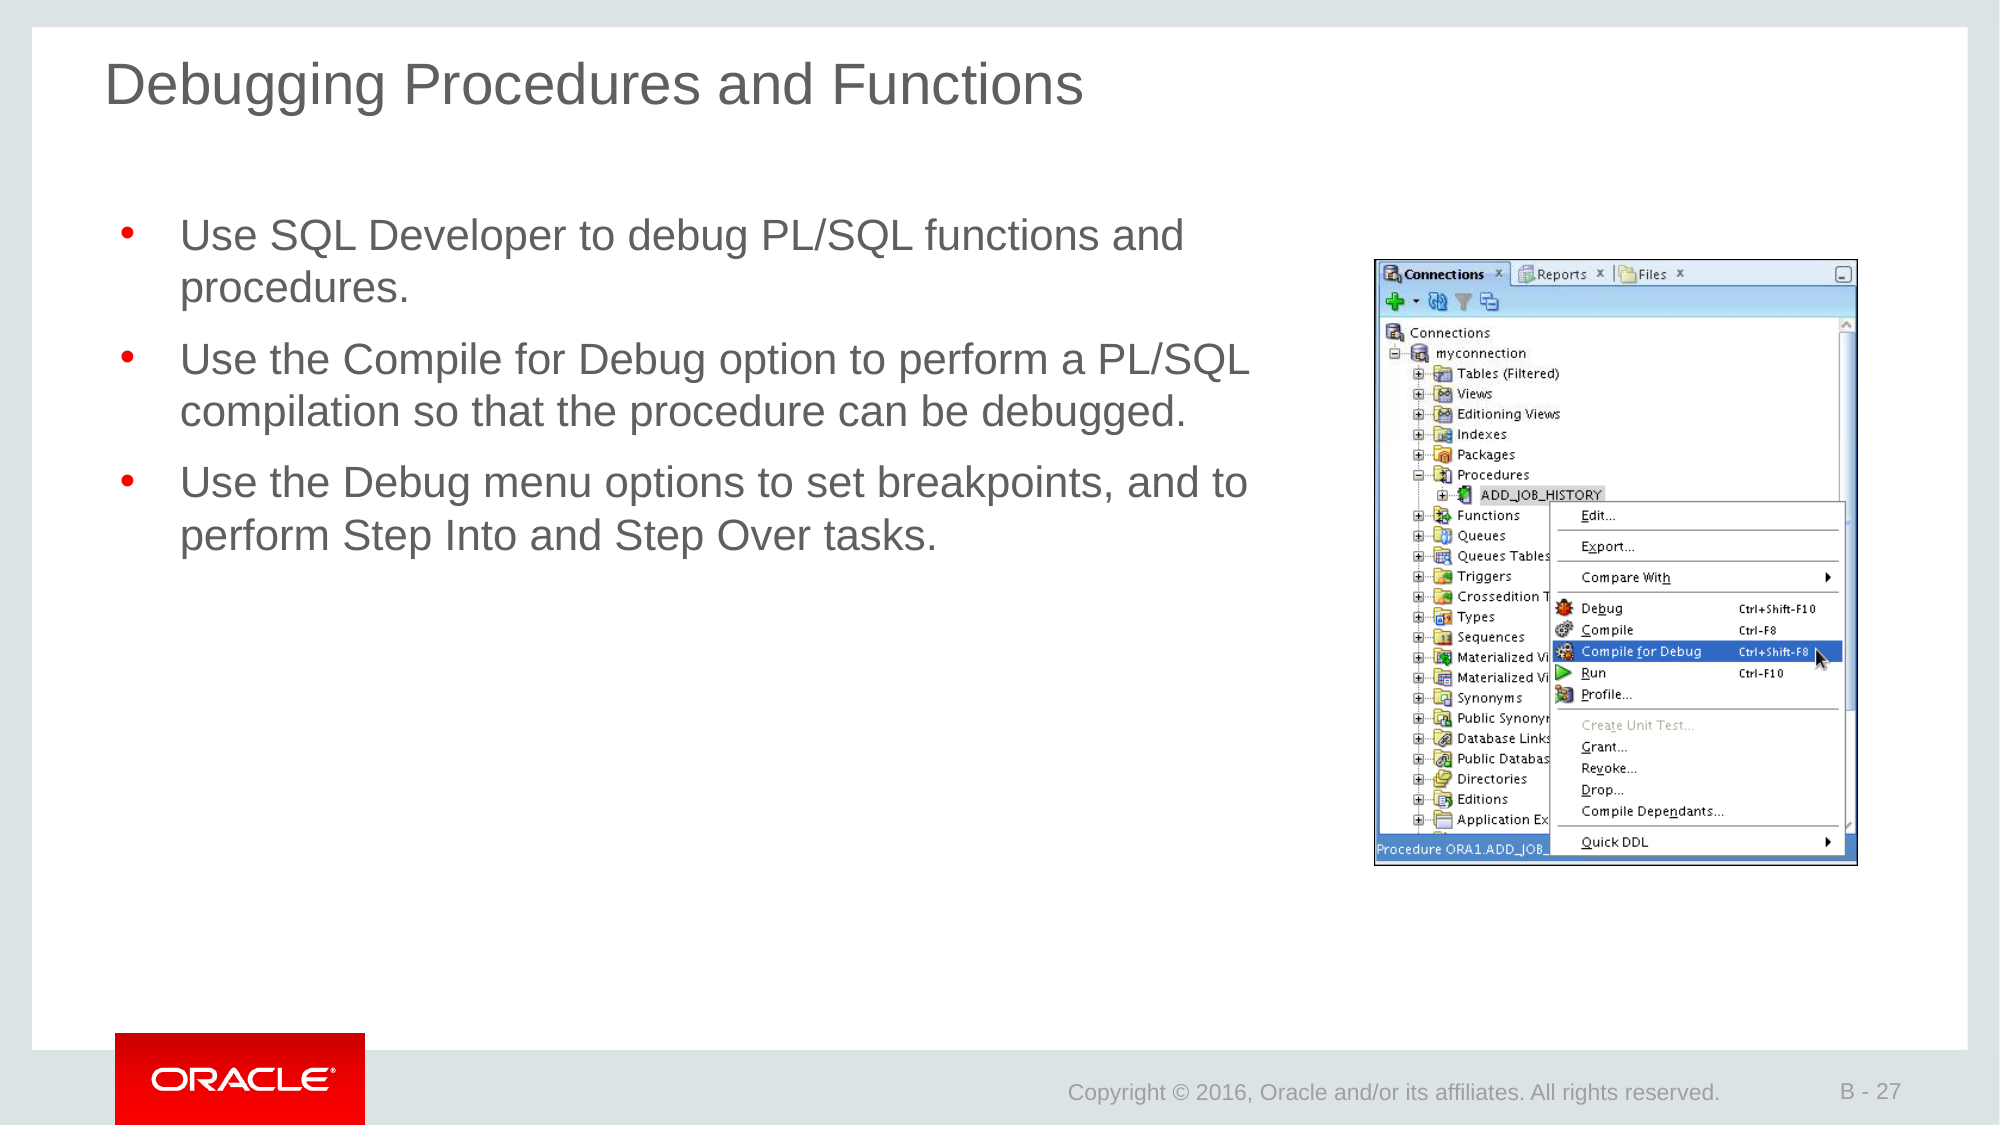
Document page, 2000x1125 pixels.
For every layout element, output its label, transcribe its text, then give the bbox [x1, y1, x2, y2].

picture [1374, 259, 1859, 866]
list Use SQL Developer to debug PL/SQL functions and procedures. Use the Compile for Debug option to perform a PL/SQL compilation so that the procedure can be debugged. Use the Debug menu options to set breakpoints, and to perform Step Into and Step Over tasks. [101, 203, 1392, 505]
picture [115, 1033, 365, 1125]
title Debugging Procedures and Functions [101, 43, 1898, 188]
